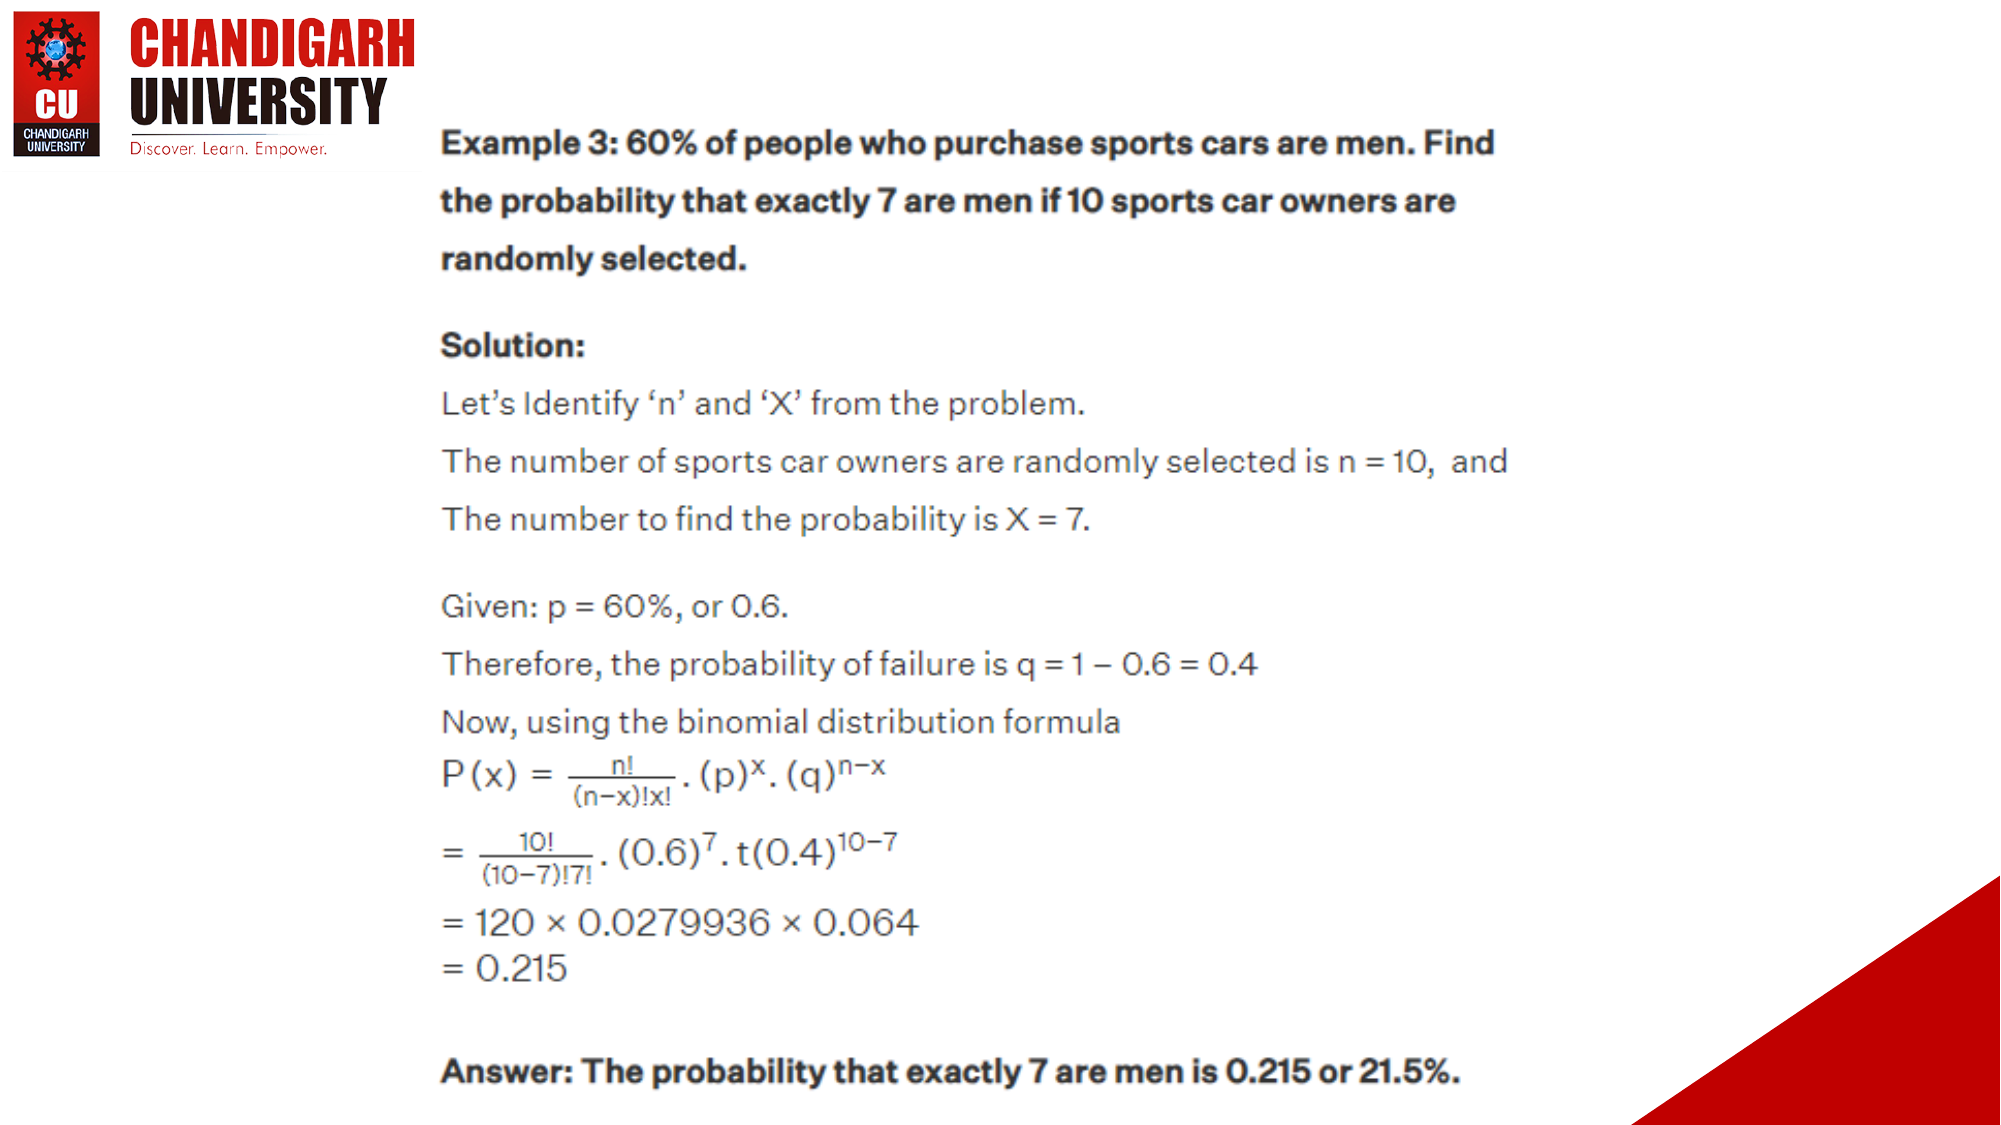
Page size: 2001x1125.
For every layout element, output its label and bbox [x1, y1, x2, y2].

list [421, 109, 1526, 1110]
text_box [1627, 873, 2000, 1125]
picture [1, 3, 423, 172]
